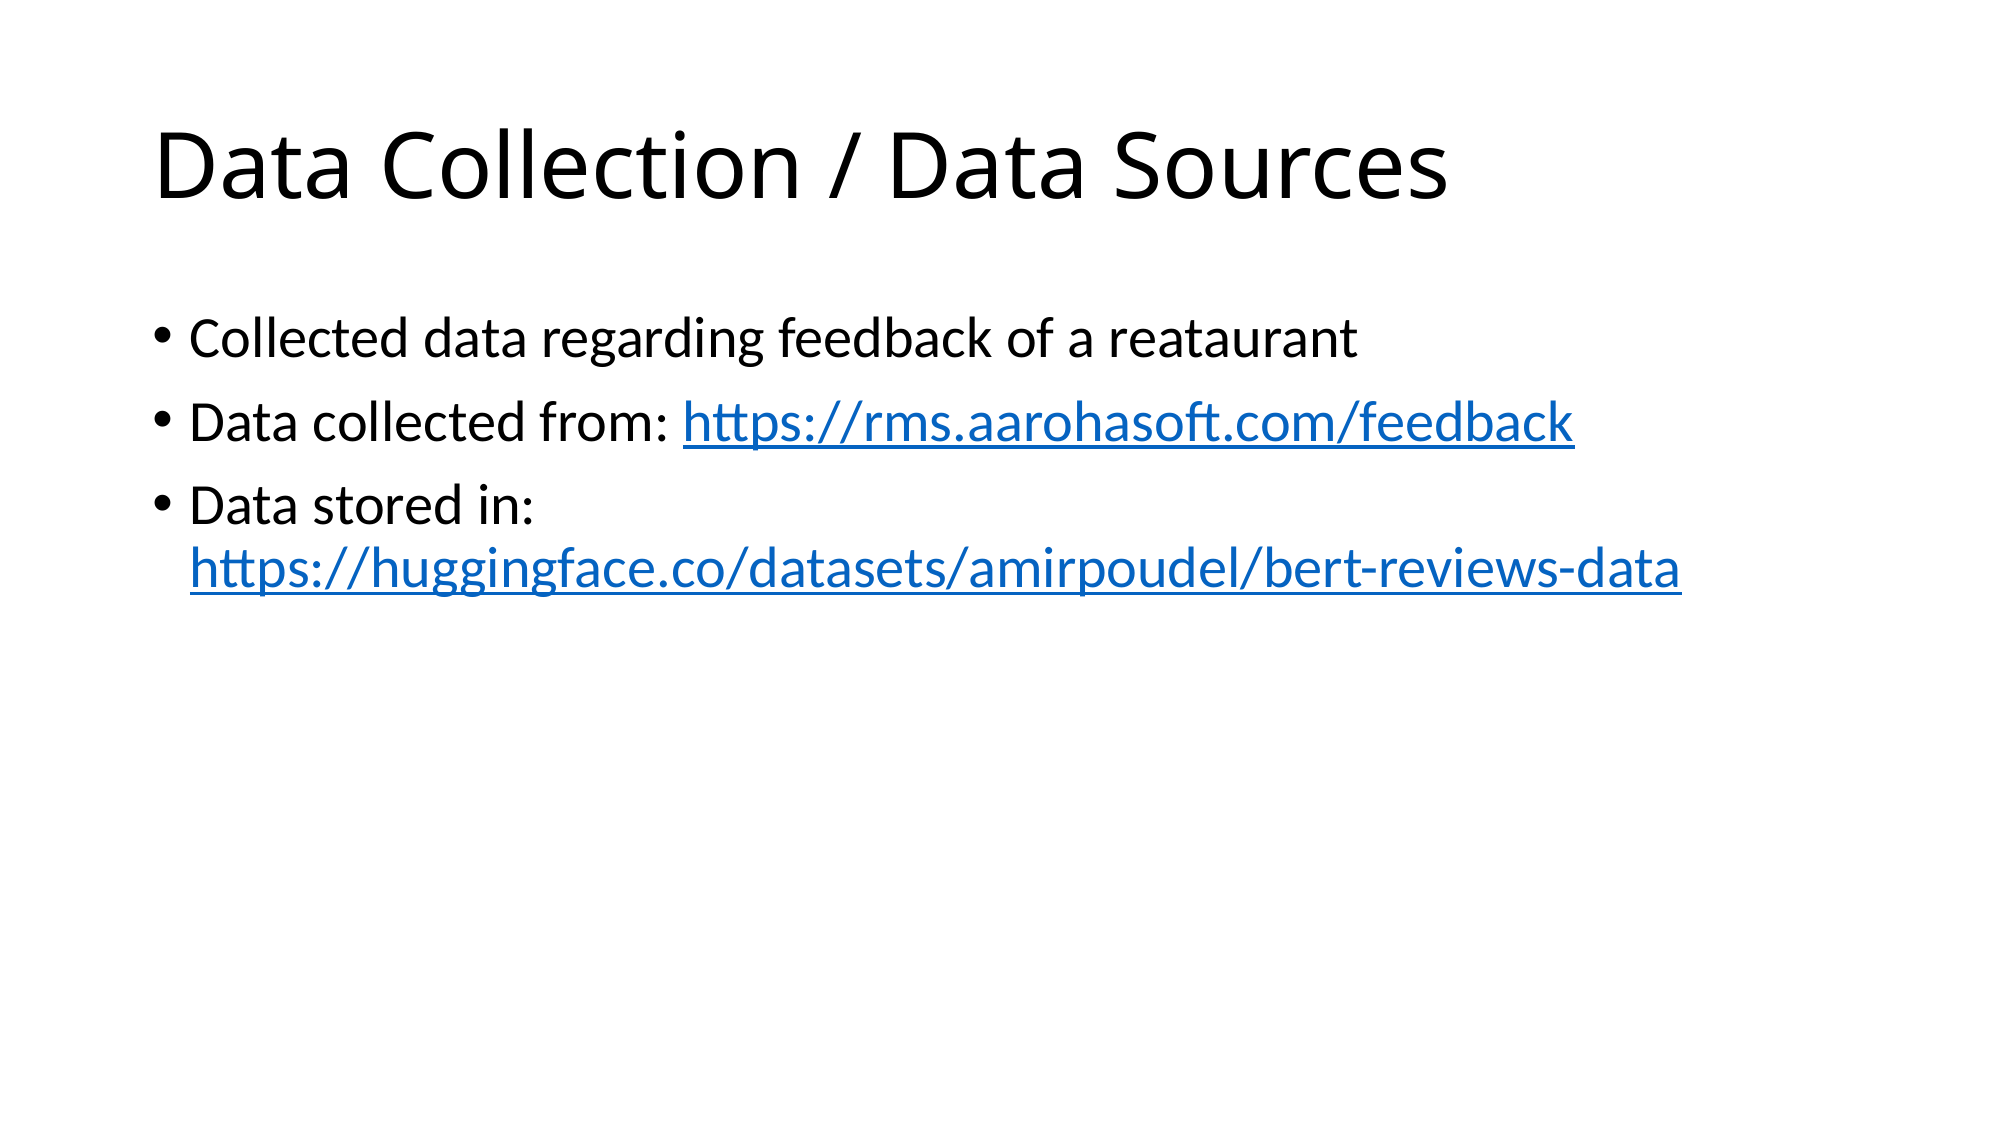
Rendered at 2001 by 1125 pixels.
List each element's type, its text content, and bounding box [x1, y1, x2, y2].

title Data Collection / Data Sources [137, 59, 1863, 278]
list Collected data regarding feedback of a reataurant Data collected from: https://rms.aarohasoft.com/feedback Data stored in: https://huggingface.co/datasets/amirpoudel/bert-reviews-data [137, 299, 1863, 1014]
